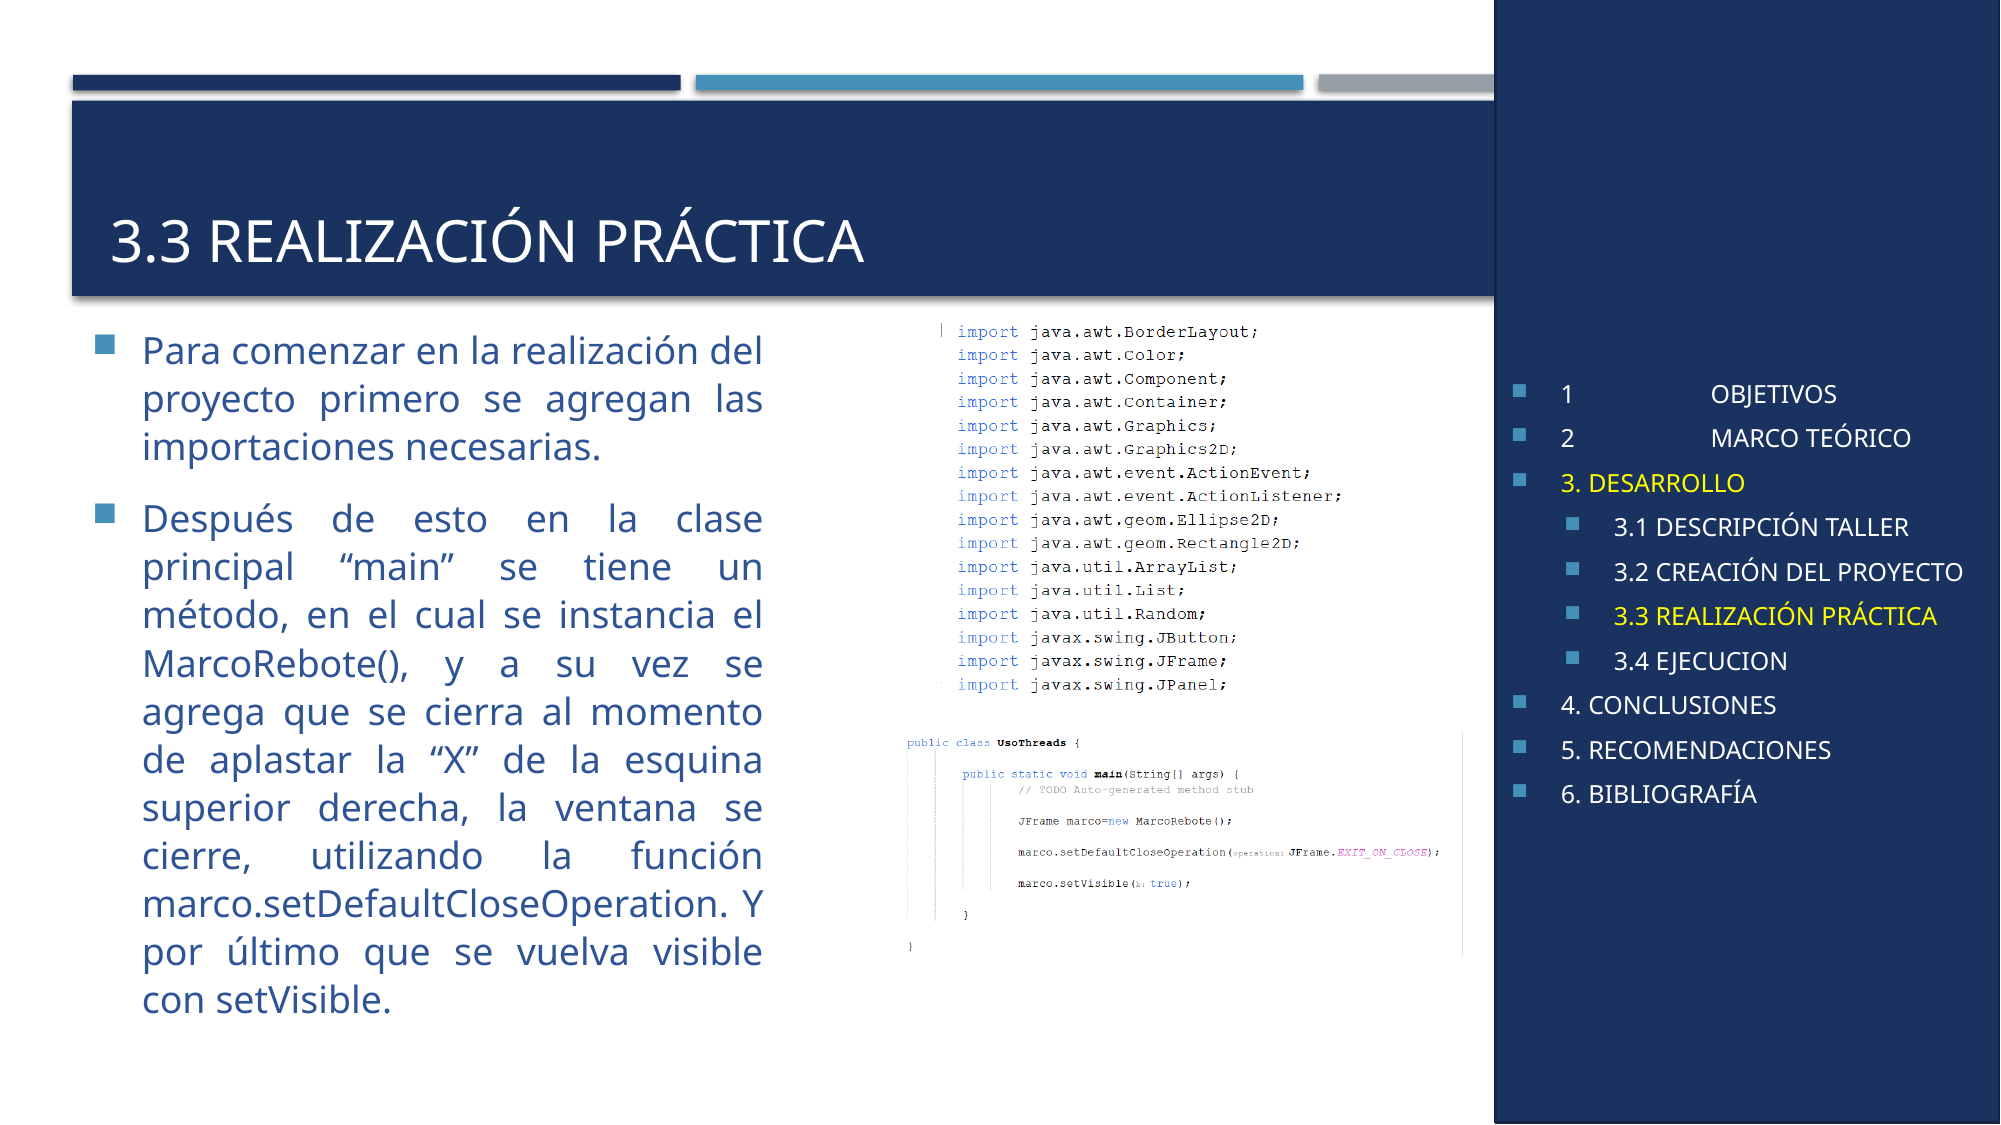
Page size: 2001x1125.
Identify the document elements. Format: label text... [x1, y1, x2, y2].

picture [898, 732, 1477, 957]
title 3.3 Realización práctica [95, 115, 1494, 282]
list Para comenzar en la realización del proyecto primero se agregan las importaciones necesarias. Después de esto en la clase principal “main” se tiene un método, en el cual se instancia el MarcoRebote(), y a su vez se agrega que se cierra al momento de aplastar la “X” de la esquina superior derecha, la ventana se cierre, utilizando la función marco.setDefaultCloseOperation. Y por último que se vuelva visible con setVisible. [76, 316, 780, 1055]
picture [941, 311, 1377, 704]
text_box 1 OBJETIVOS 2 MARCO TEÓRICO 3. DESARROLLO 3.1 DESCRIPCIÓN TALLER 3.2 CREACIÓN DEL PROYECTO 3.3 REALIZACIÓN PRÁCTICA 3.4 EJECUCION 4. CONCLUSIONES 5. RECOMENDACIONES 6. BIBLIOGRAFÍA [1494, 0, 2000, 1124]
